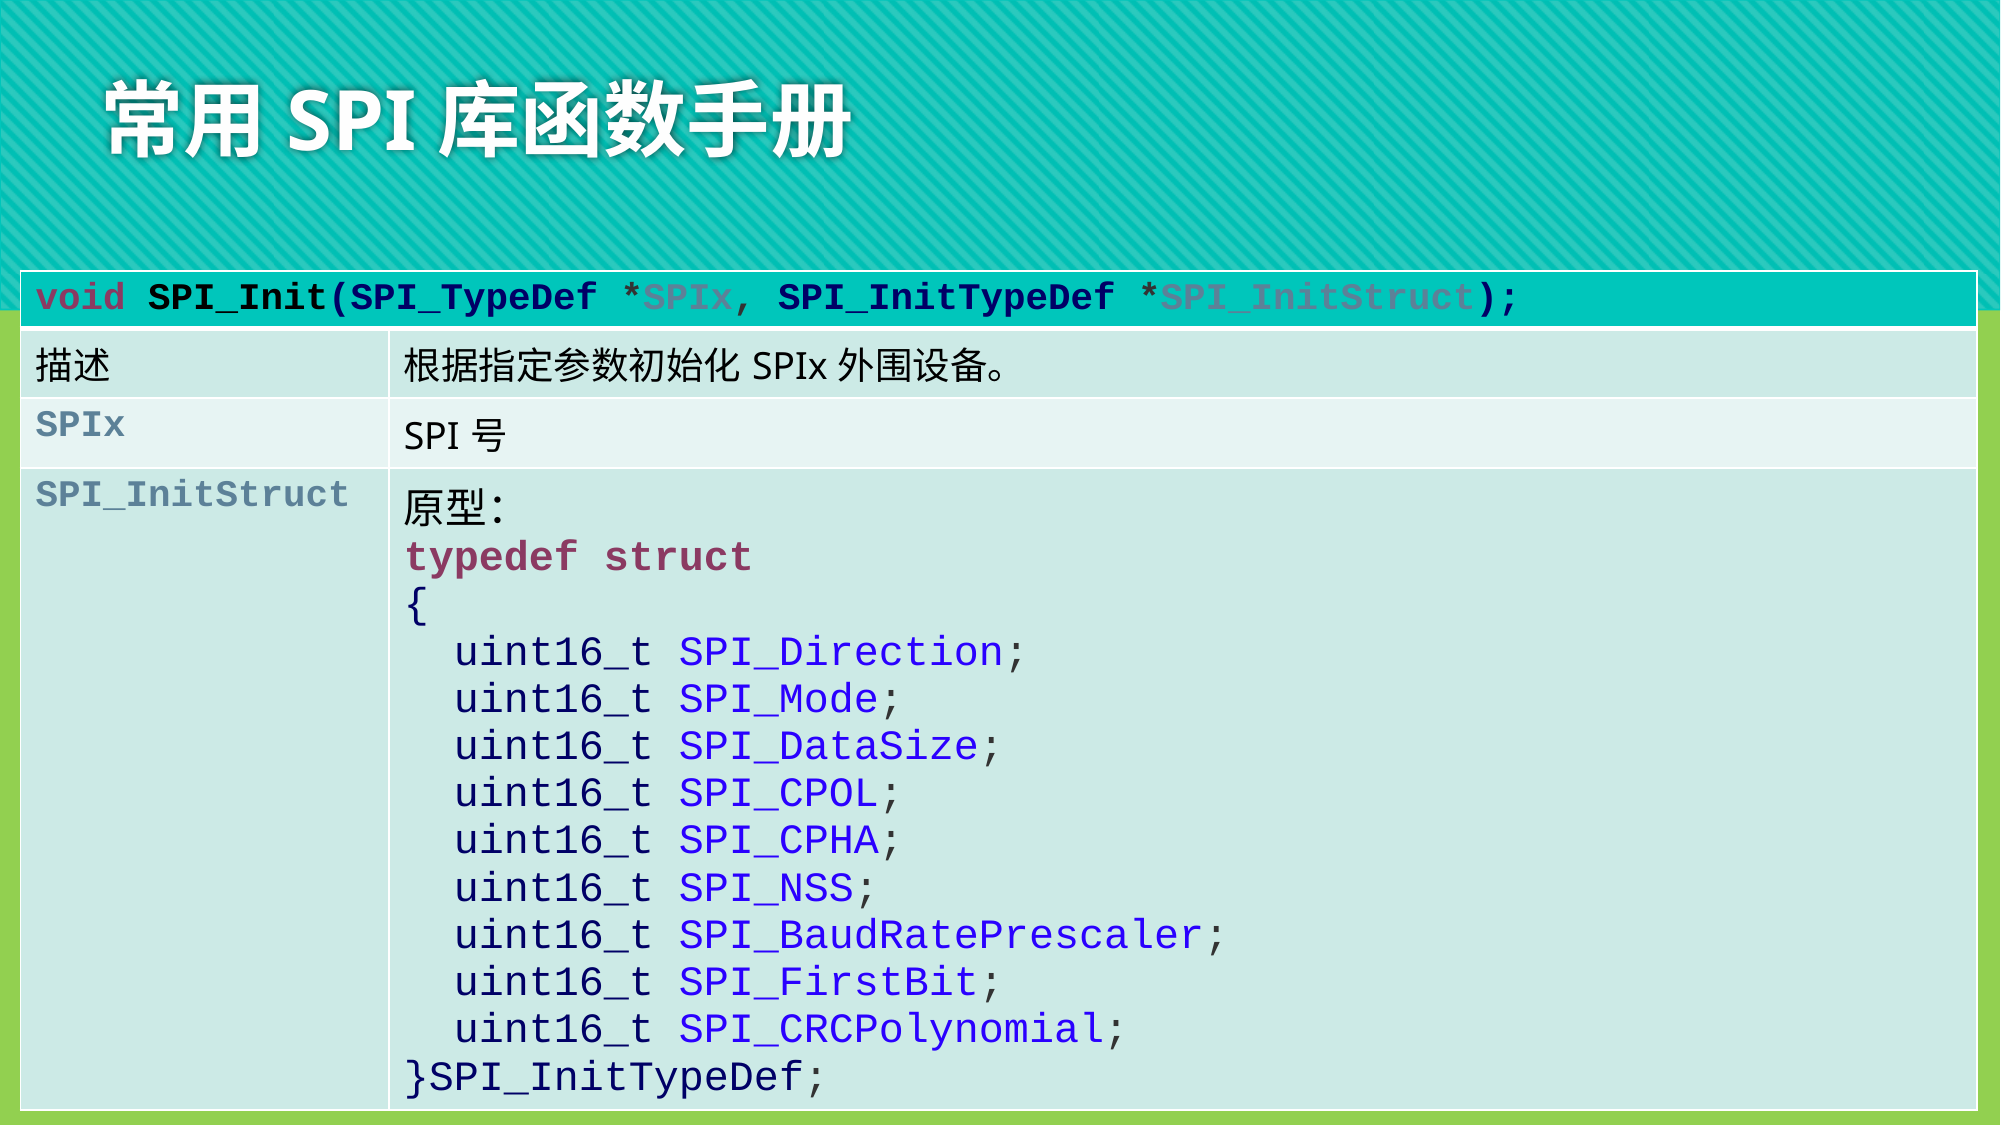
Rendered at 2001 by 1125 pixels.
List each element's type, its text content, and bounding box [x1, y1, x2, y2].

title 常用SPI库函数手册 [85, 15, 1820, 175]
table_cell 根据指定参数初始化SPIx外围设备。 [390, 331, 1976, 397]
table_cell SPIx [21, 399, 388, 467]
table_header void SPI_Init(SPI_TypeDef *SPIx, SPI_InitTypeDef *SPI_InitStruct); [21, 272, 1976, 326]
table_cell 描述 [21, 331, 388, 397]
table_cell SPI号 [390, 399, 1976, 467]
table_cell SPI_InitStruct [21, 469, 388, 1109]
table_cell 原型： typedef struct { uint16_t SPI_Direction; uint16_t SPI_Mode; uint16_t SPI_DataSize; uint16_t SPI_CPOL; uint16_t SPI_CPHA; uint16_t SPI_NSS; uint16_t SPI_BaudRatePrescaler; uint16_t SPI_FirstBit; uint16_t SPI_CRCPolynomial; }SPI_InitTypeDef; [390, 469, 1976, 1109]
